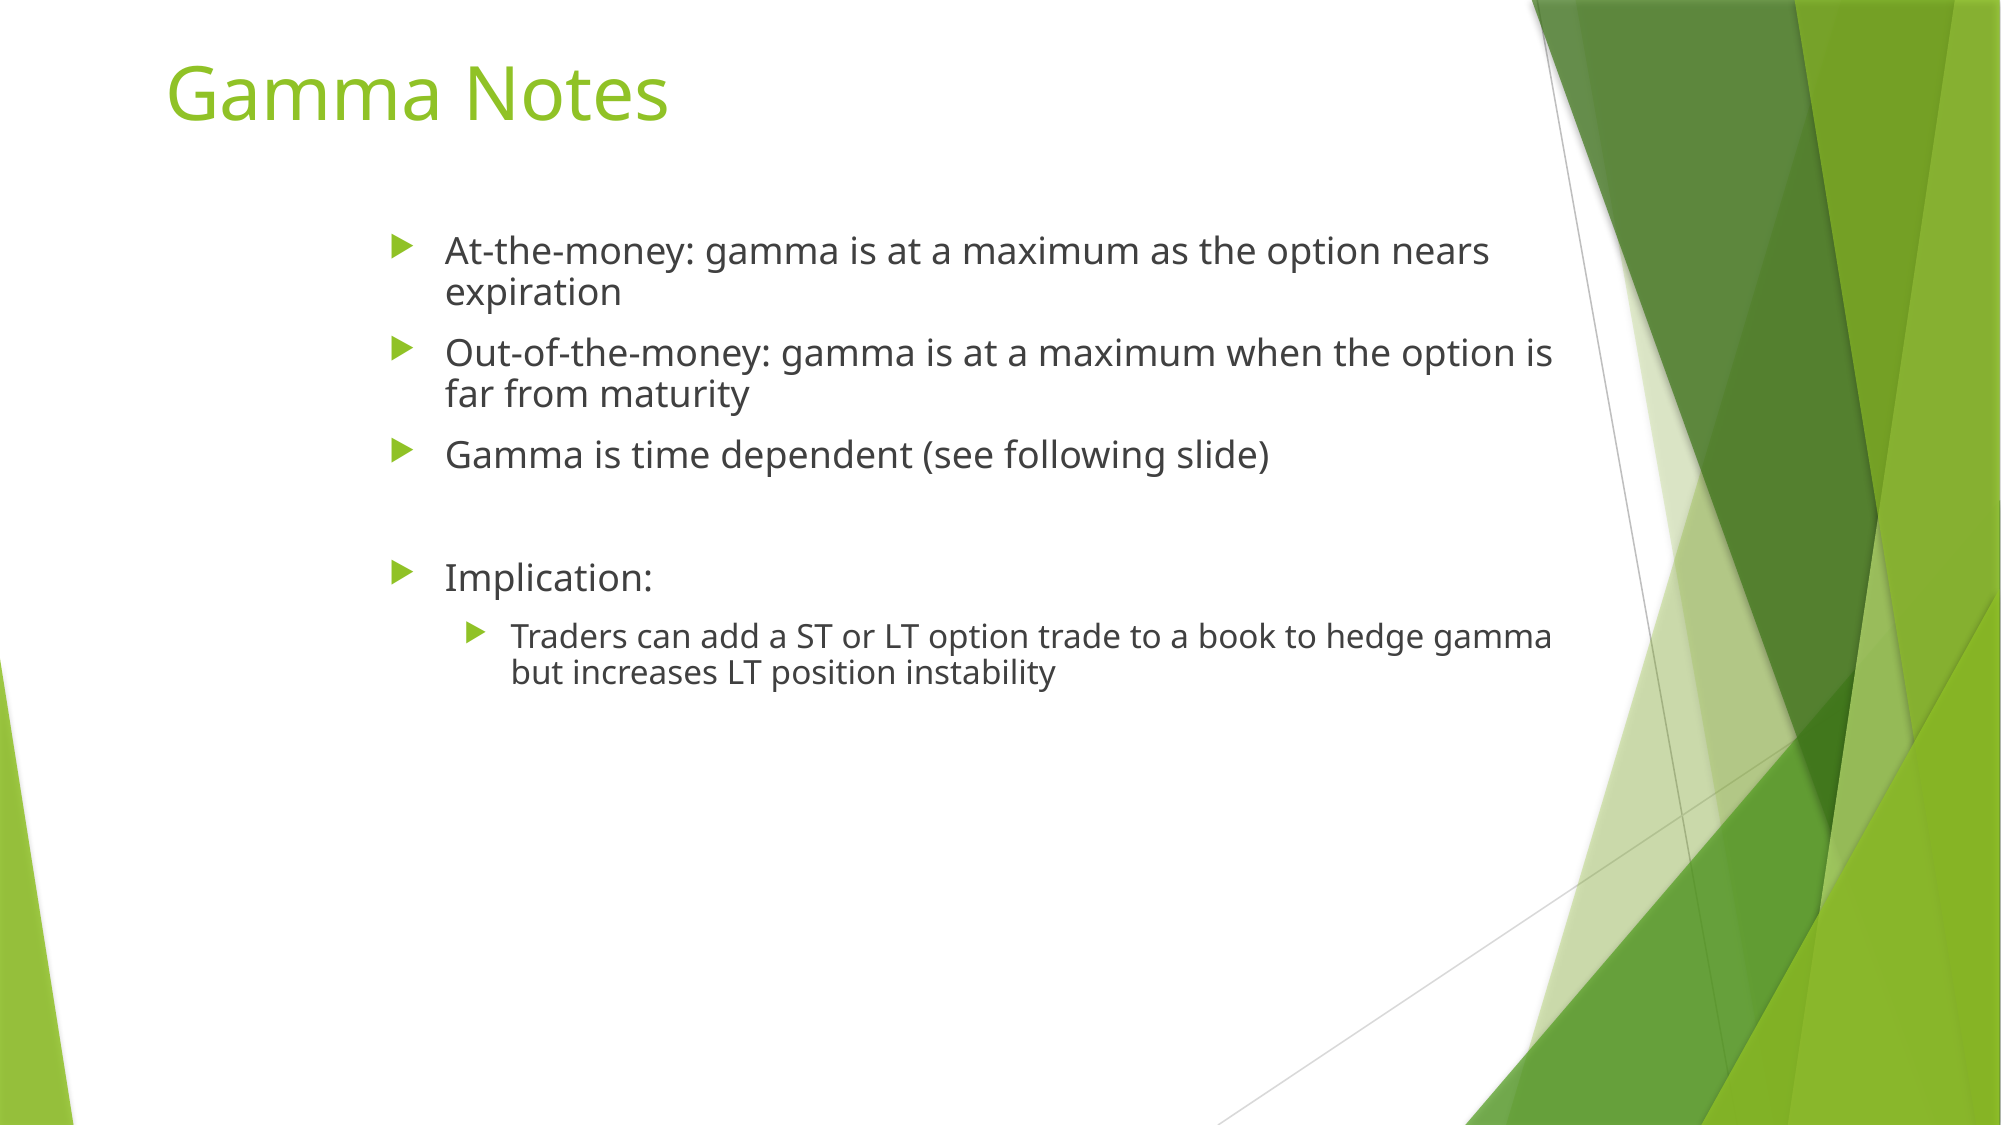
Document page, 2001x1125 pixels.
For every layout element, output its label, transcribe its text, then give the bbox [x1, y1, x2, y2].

title Gamma Notes [150, 37, 1850, 225]
list At-the-money: gamma is at a maximum as the option nears expiration Out-of-the-money: gamma is at a maximum when the option is far from maturity Gamma is time dependent (see following slide) Implication: Traders can add a ST or LT option trade to a book to hedge gamma but increases LT position instability [373, 224, 1627, 740]
